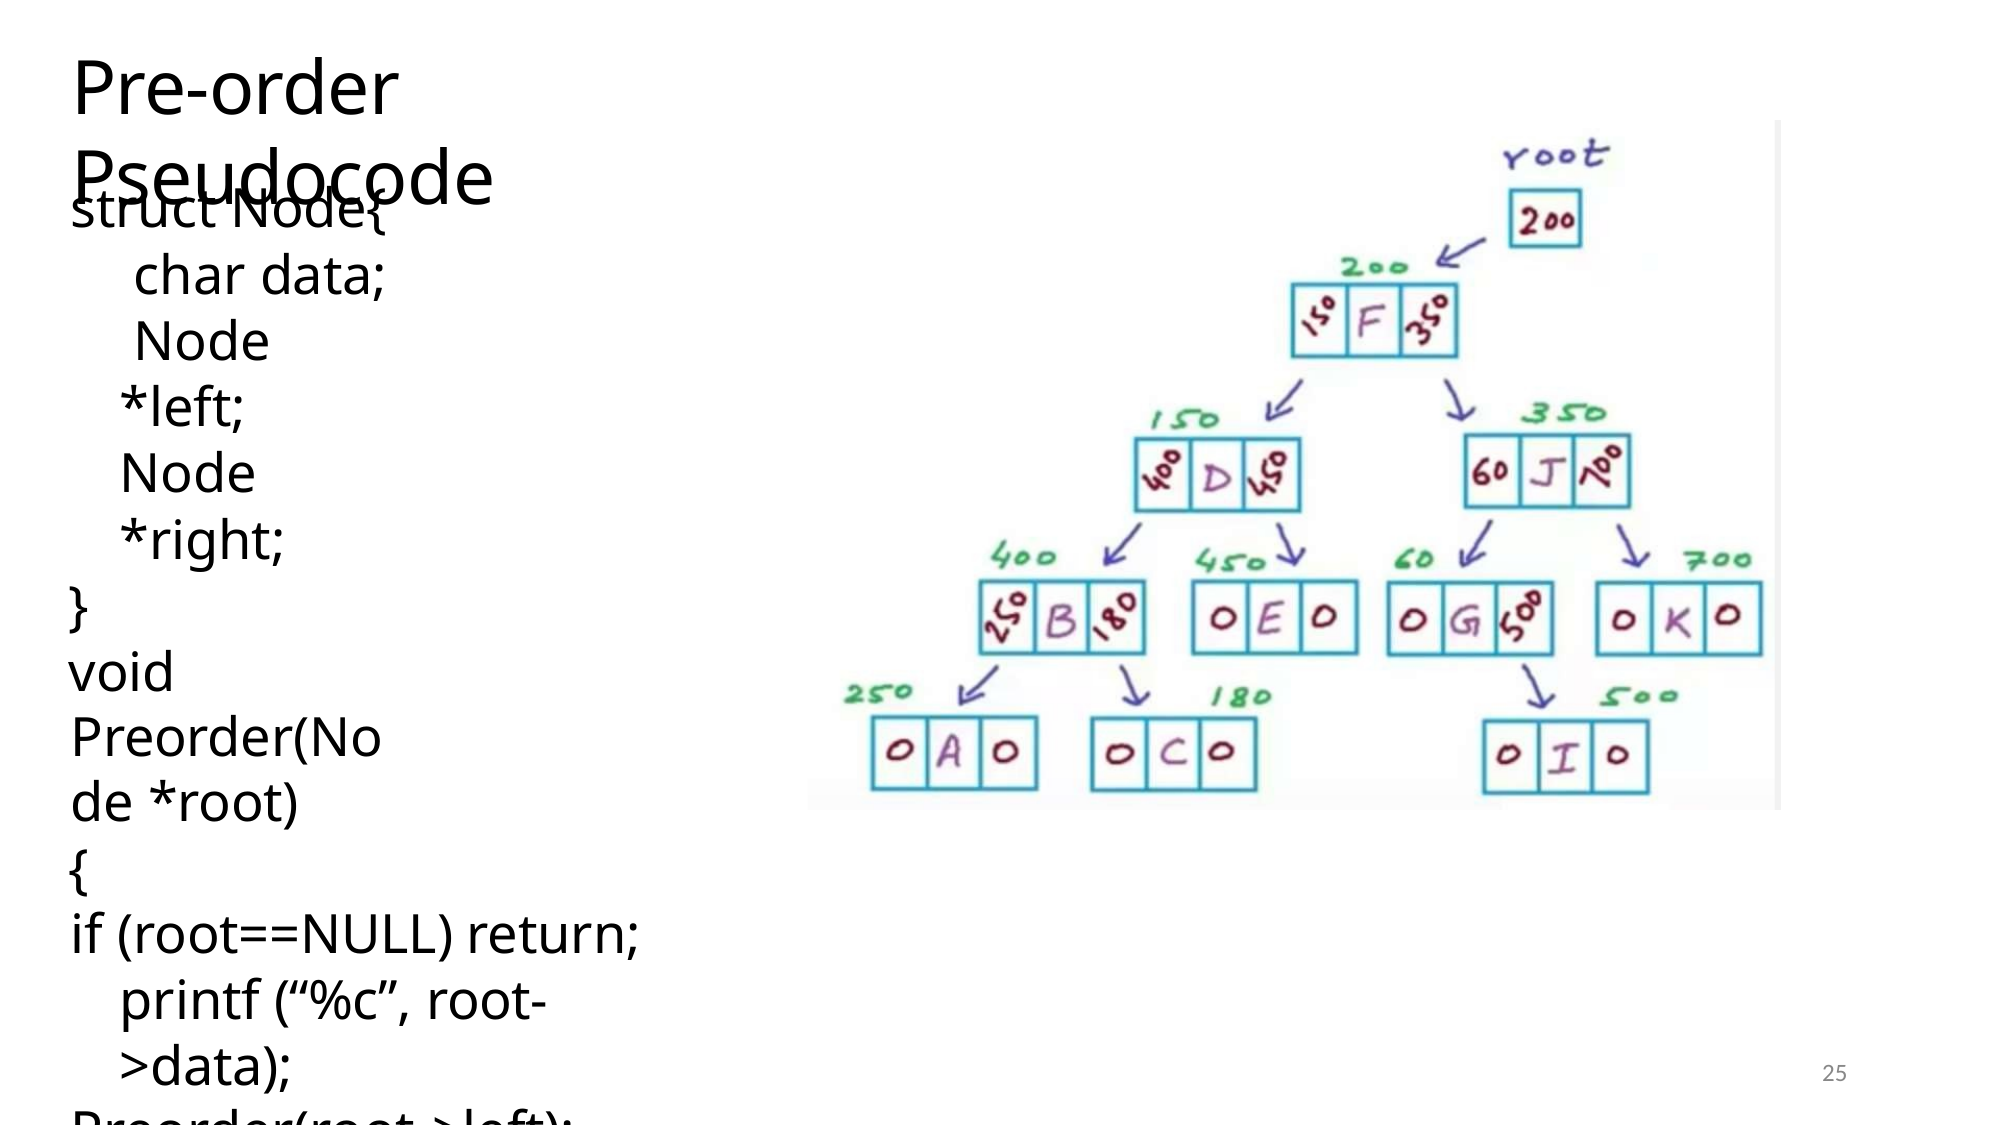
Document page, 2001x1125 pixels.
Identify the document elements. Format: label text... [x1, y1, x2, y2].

slide_number 25 [1817, 1060, 1852, 1125]
text_box [807, 120, 1781, 810]
text_box struct Node{ char data; Node *left; Node *right; } void Preorder(Node *root) { if (root==NULL) return; printf (“%c”, root->data); Preorder(root->left); Preorder(root->right); } [68, 171, 659, 1125]
title Pre-order Pseudocode [68, 37, 734, 228]
